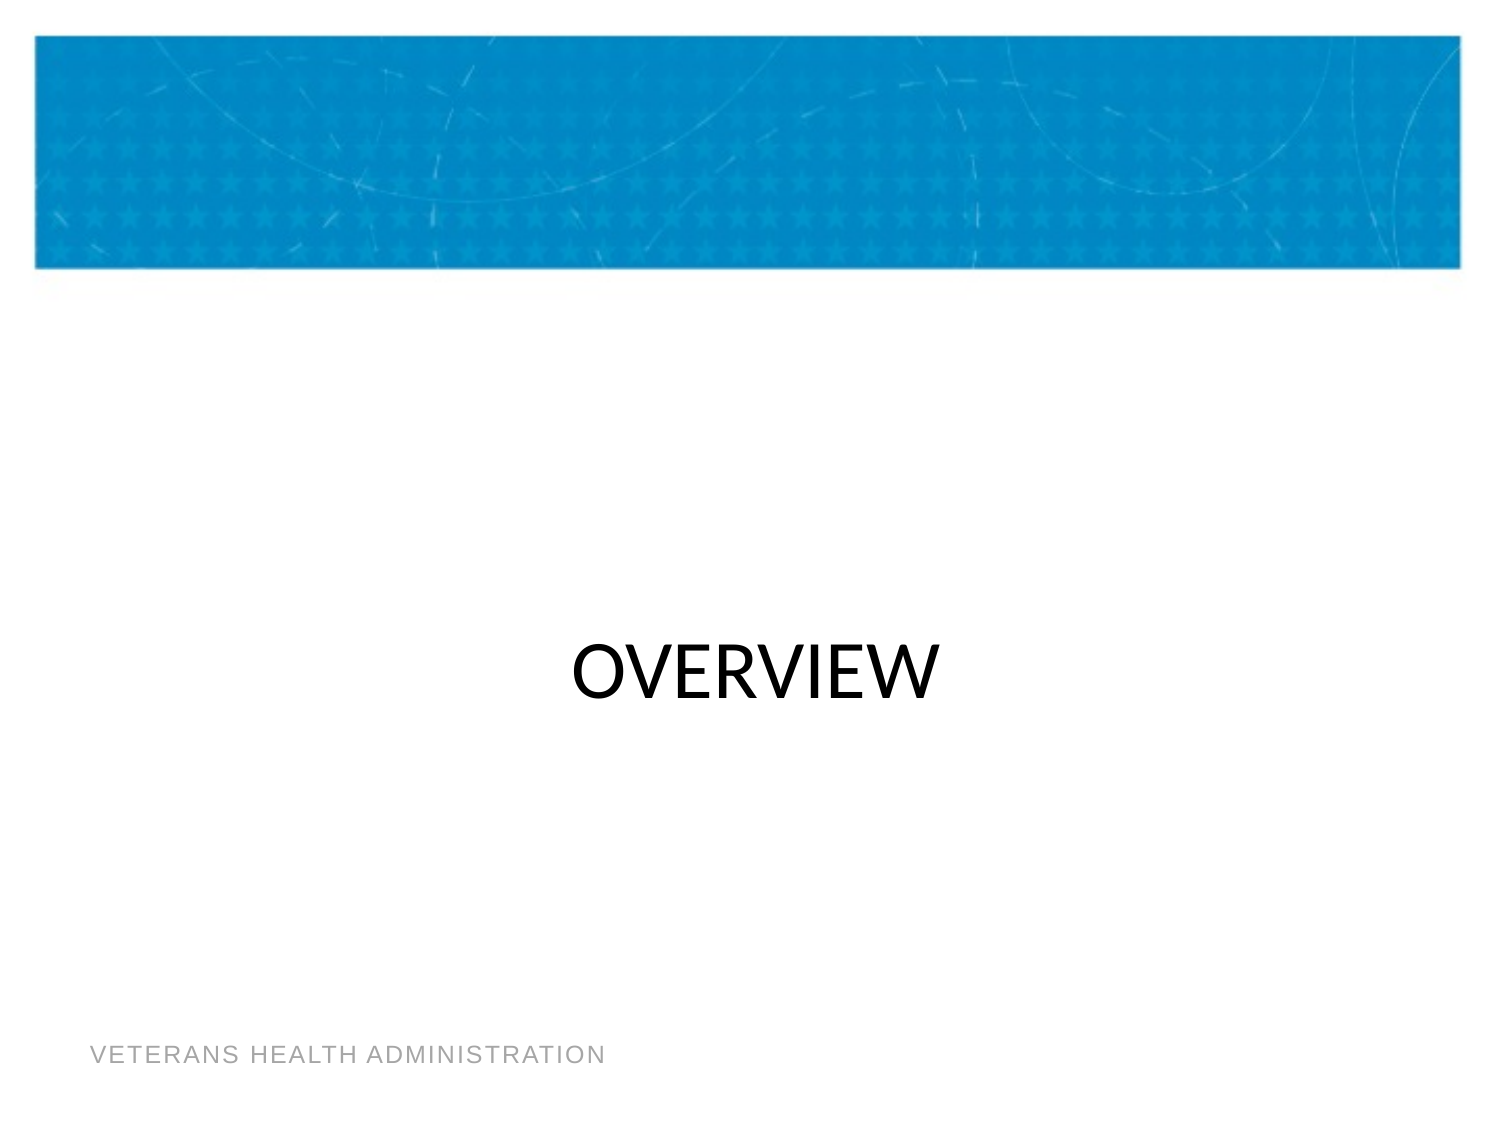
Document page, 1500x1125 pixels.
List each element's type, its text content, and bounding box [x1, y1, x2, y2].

list OVERVIEW [118, 476, 1394, 724]
picture [0, 0, 1500, 1125]
